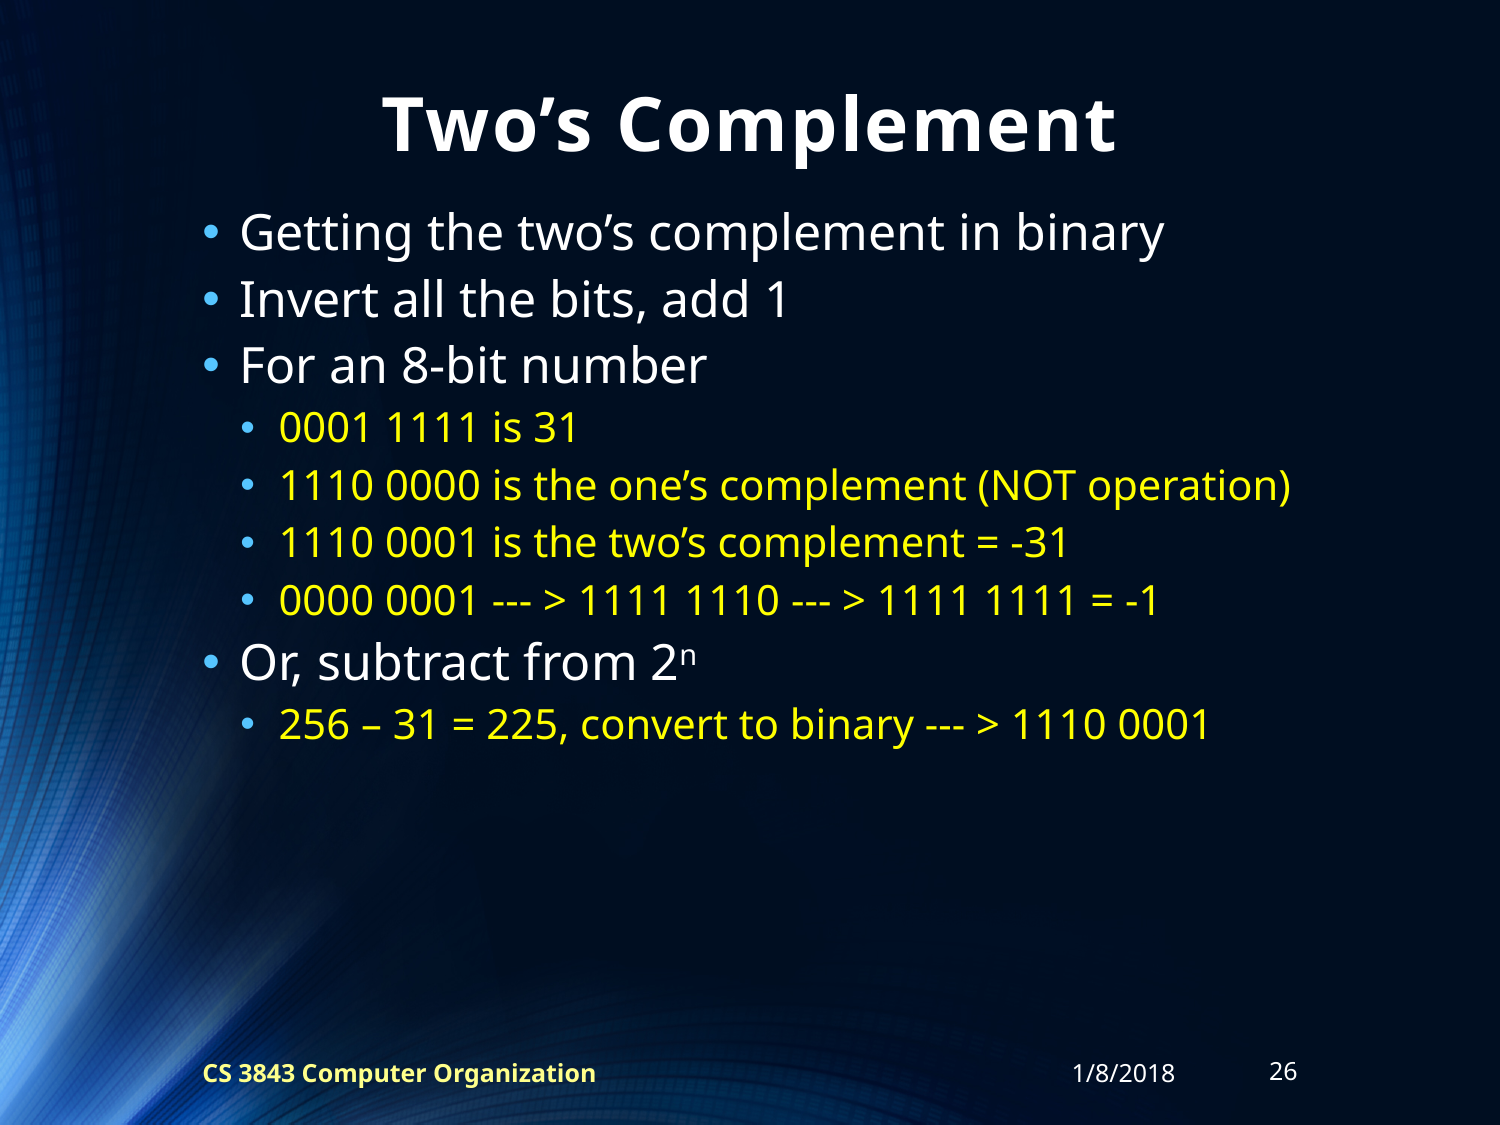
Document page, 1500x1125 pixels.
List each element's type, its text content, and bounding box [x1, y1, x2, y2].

title Two’s Complement [187, 62, 1313, 175]
picture [0, 0, 1500, 1125]
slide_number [1012, 1050, 1191, 1096]
slide_number 26 [1209, 1050, 1313, 1096]
list Getting the two’s complement in binary Invert all the bits, add 1 For an 8-bit number 0001 1111 is 31 1110 0000 is the one’s complement (NOT operation) 1110 0001 is the two’s complement = -31 0000 0001 --- > 1111 1110 --- > 1111 1111 = -1 Or, subtract from 2n 256 – 31 = 225, convert to binary --- > 1110 0001 [187, 200, 1312, 1013]
footer CS 3843 Computer Organization [187, 1050, 994, 1096]
